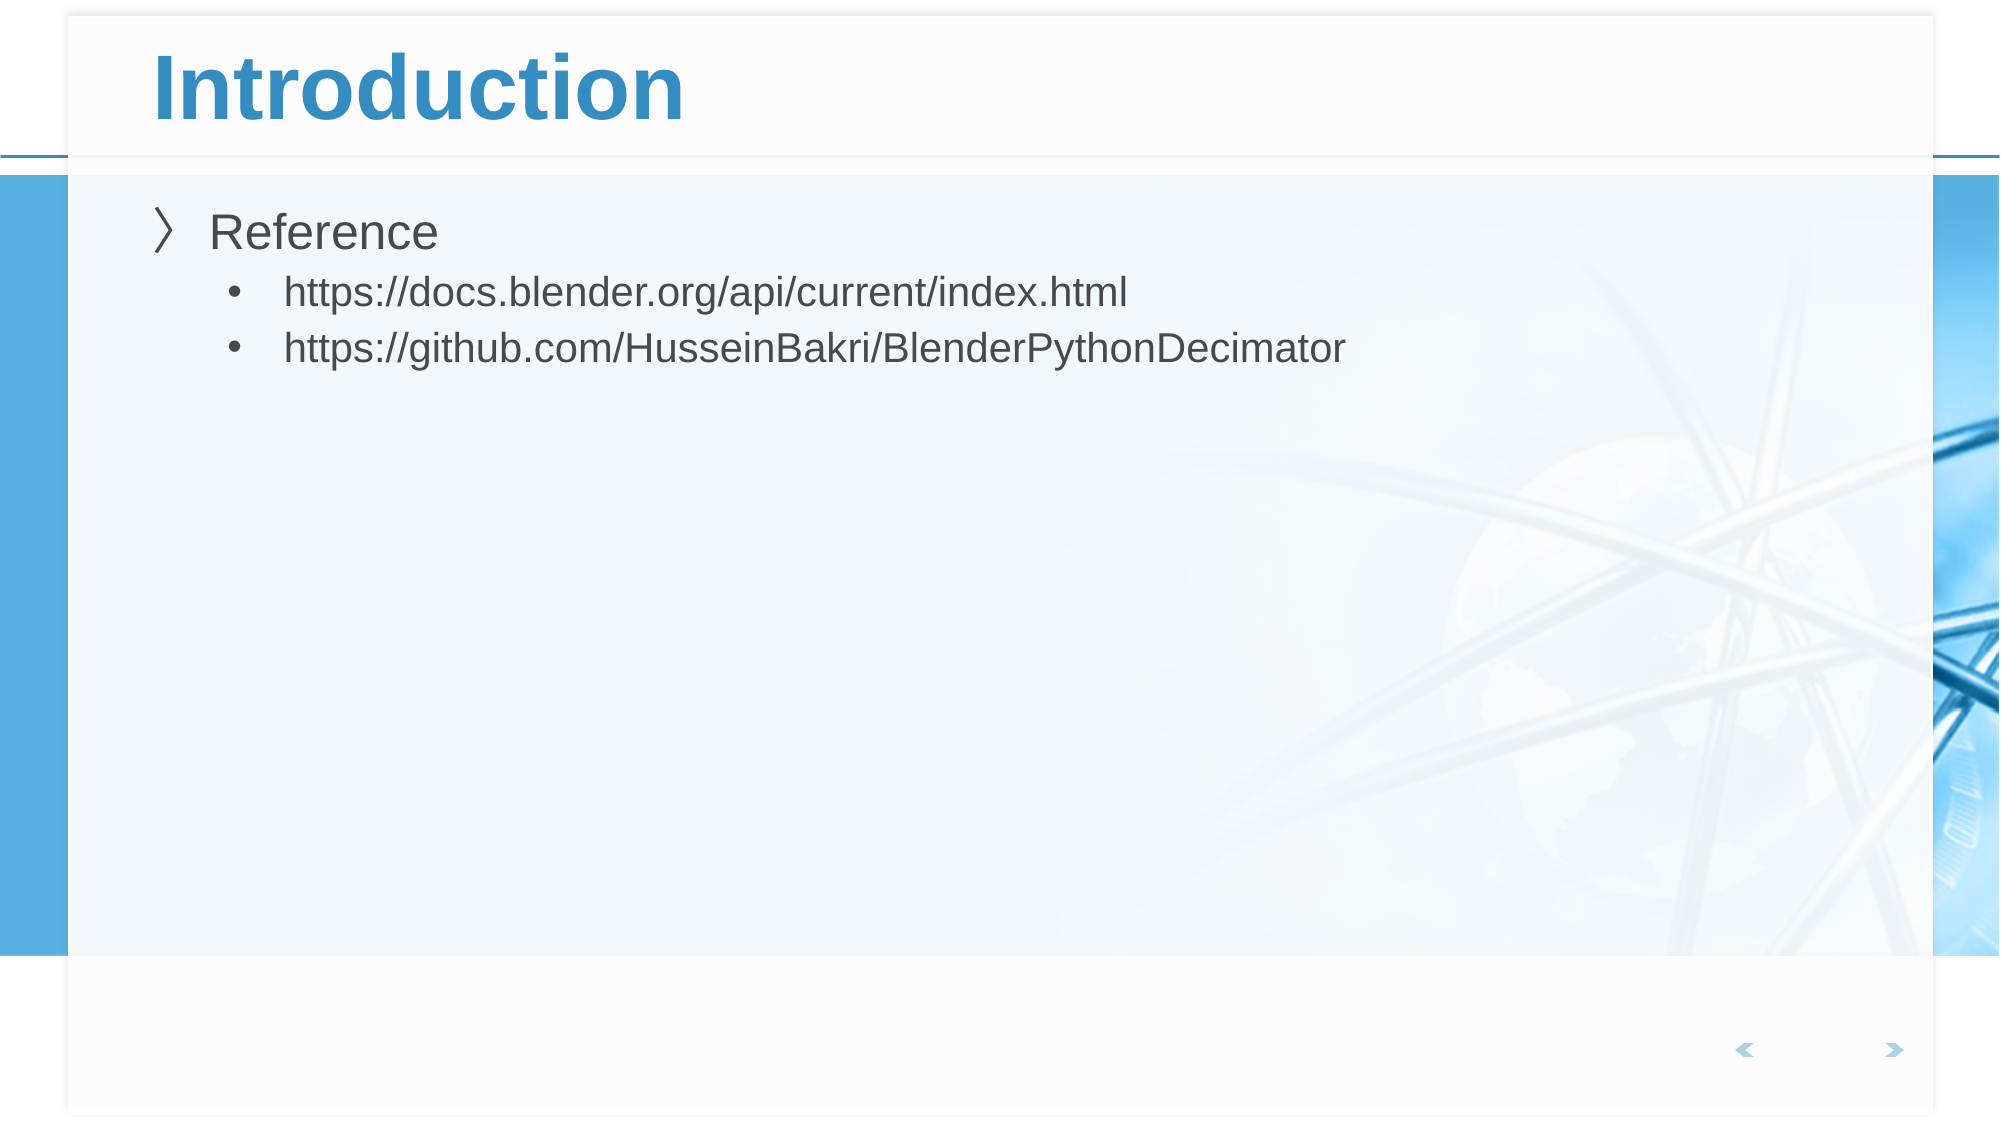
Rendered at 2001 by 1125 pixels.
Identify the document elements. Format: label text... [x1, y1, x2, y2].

title Introduction [137, 29, 1863, 150]
picture [0, 0, 2001, 1125]
list Reference https://docs.blender.org/api/current/index.html https://github.com/HusseinBakri/BlenderPythonDecimator [137, 198, 1863, 946]
